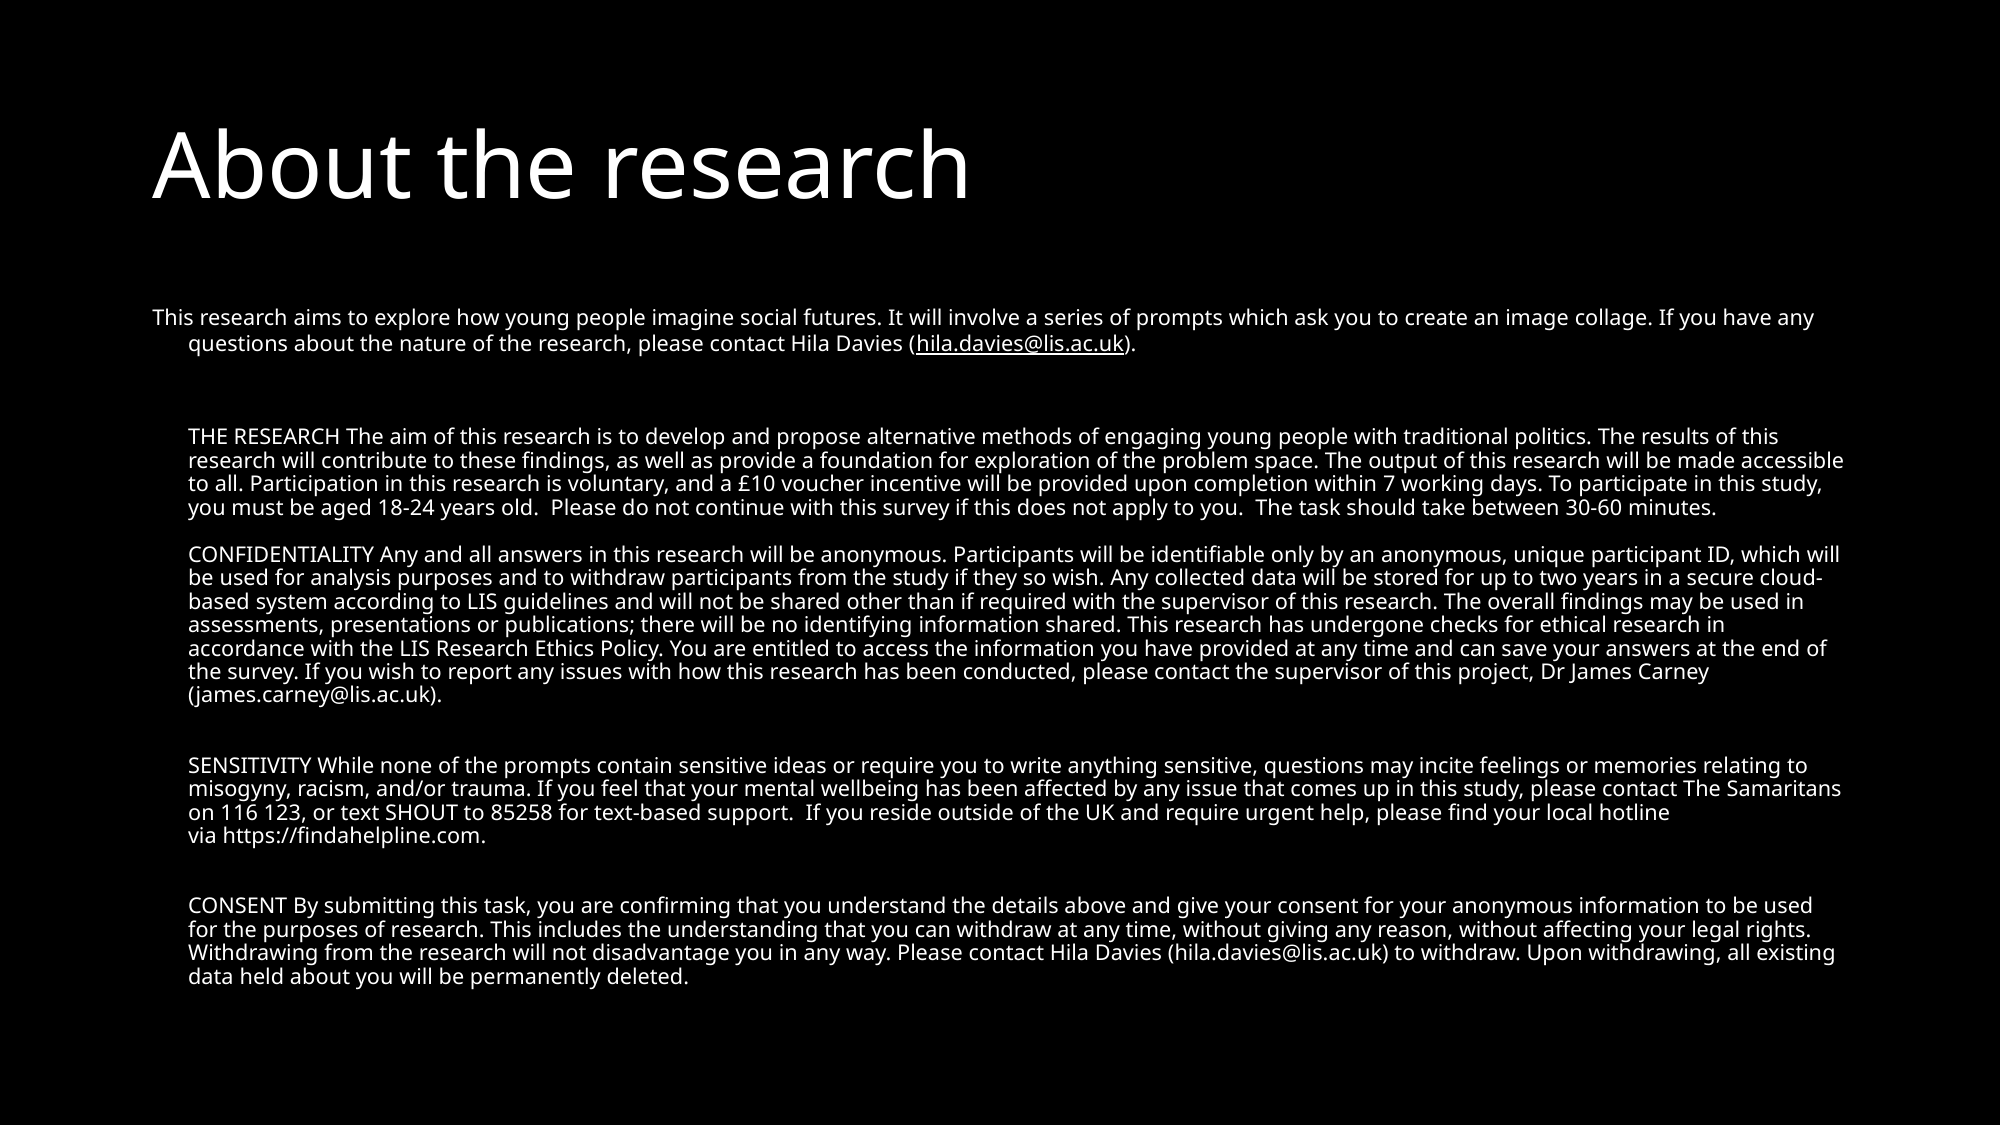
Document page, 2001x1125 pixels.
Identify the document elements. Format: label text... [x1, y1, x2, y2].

title About the research [137, 59, 1863, 278]
list This research aims to explore how young people imagine social futures. It will involve a series of prompts which ask you to create an image collage. If you have any questions about the nature of the research, please contact Hila Davies (hila.davies@lis.ac.uk). THE RESEARCH The aim of this research is to develop and propose alternative methods of engaging young people with traditional politics. The results of this research will contribute to these findings, as well as provide a foundation for exploration of the problem space. The output of this research will be made accessible to all. Participation in this research is voluntary, and a £10 voucher incentive will be provided upon completion within 7 working days. To participate in this study, you must be aged 18-24 years old. Please do not continue with this survey if this does not apply to you. The task should take between 30-60 minutes. CONFIDENTIALITY Any and all answers in this research will be anonymous. Participants will be identifiable only by an anonymous, unique participant ID, which will be used for analysis purposes and to withdraw participants from the study if they so wish. Any collected data will be stored for up to two years in a secure cloud-based system according to LIS guidelines and will not be shared other than if required with the supervisor of this research. The overall findings may be used in assessments, presentations or publications; there will be no identifying information shared. This research has undergone checks for ethical research in accordance with the LIS Research Ethics Policy. You are entitled to access the information you have provided at any time and can save your answers at the end of the survey. If you wish to report any issues with how this research has been conducted, please contact the supervisor of this project, Dr James Carney (james.carney@lis.ac.uk). SENSITIVITY While none of the prompts contain sensitive ideas or require you to write anything sensitive, questions may incite feelings or memories relating to misogyny, racism, and/or trauma. If you feel that your mental wellbeing has been affected by any issue that comes up in this study, please contact The Samaritans on 116 123, or text SHOUT to 85258 for text-based support. If you reside outside of the UK and require urgent help, please find your local hotline via https://findahelpline.com. CONSENT By submitting this task, you are confirming that you understand the details above and give your consent for your anonymous information to be used for the purposes of research. This includes the understanding that you can withdraw at any time, without giving any reason, without affecting your legal rights. Withdrawing from the research will not disadvantage you in any way. Please contact Hila Davies (hila.davies@lis.ac.uk) to withdraw. Upon withdrawing, all existing data held about you will be permanently deleted. [137, 299, 1863, 1014]
